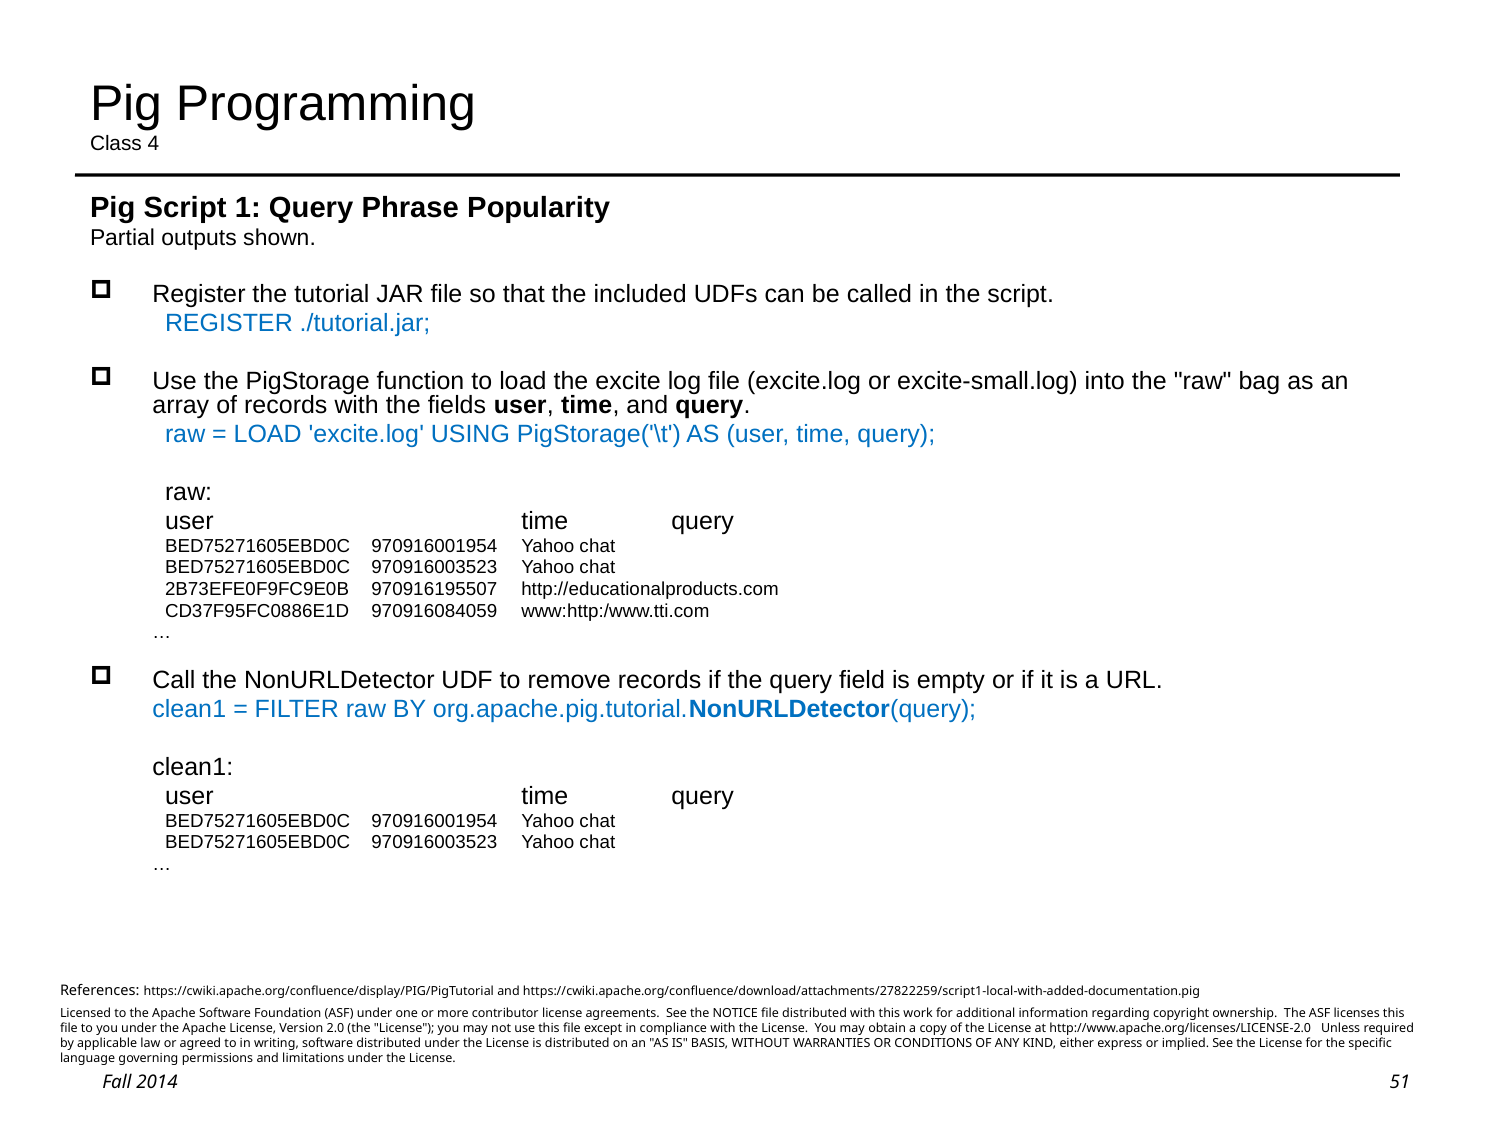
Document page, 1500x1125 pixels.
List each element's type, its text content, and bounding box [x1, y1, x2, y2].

text_box References: https://cwiki.apache.org/confluence/display/PIG/PigTutorial and https://cwiki.apache.org/confluence/download/attachments/27822259/script1-local-with-added-documentation.pig Licensed to the Apache Software Foundation (ASF) under one or more contributor license agreements. See the NOTICE file distributed with this work for additional information regarding copyright ownership. The ASF licenses this file to you under the Apache License, Version 2.0 (the "License"); you may not use this file except in compliance with the License. You may obtain a copy of the License at http://www.apache.org/licenses/LICENSE-2.0 Unless required by applicable law or agreed to in writing, software distributed under the License is distributed on an "AS IS" BASIS, WITHOUT WARRANTIES OR CONDITIONS OF ANY KIND, either express or implied. See the License for the specific language governing permissions and limitations under the License. [45, 973, 1433, 1072]
title Pig Programming Class 4 [75, 45, 1425, 163]
slide_number 51 [1074, 1072, 1425, 1100]
list Pig Script 1: Query Phrase Popularity Partial outputs shown. Register the tutorial JAR file so that the included UDFs can be called in the script. REGISTER ./tutorial.jar; Use the PigStorage function to load the excite log file (excite.log or excite-small.log) into the "raw" bag as an array of records with the fields user, time, and query. raw = LOAD 'excite.log' USING PigStorage('\t') AS (user, time, query); raw: user time query BED75271605EBD0C 970916001954 Yahoo chat BED75271605EBD0C 970916003523 Yahoo chat 2B73EFE0F9FC9E0B 970916195507 http://educationalproducts.com CD37F95FC0886E1D 970916084059 www:http:/www.tti.com … Call the NonURLDetector UDF to remove records if the query field is empty or if it is a URL. clean1 = FILTER raw BY org.apache.pig.tutorial.NonURLDetector(query); clean1: user time query BED75271605EBD0C 970916001954 Yahoo chat BED75271605EBD0C 970916003523 Yahoo chat … [75, 187, 1425, 973]
